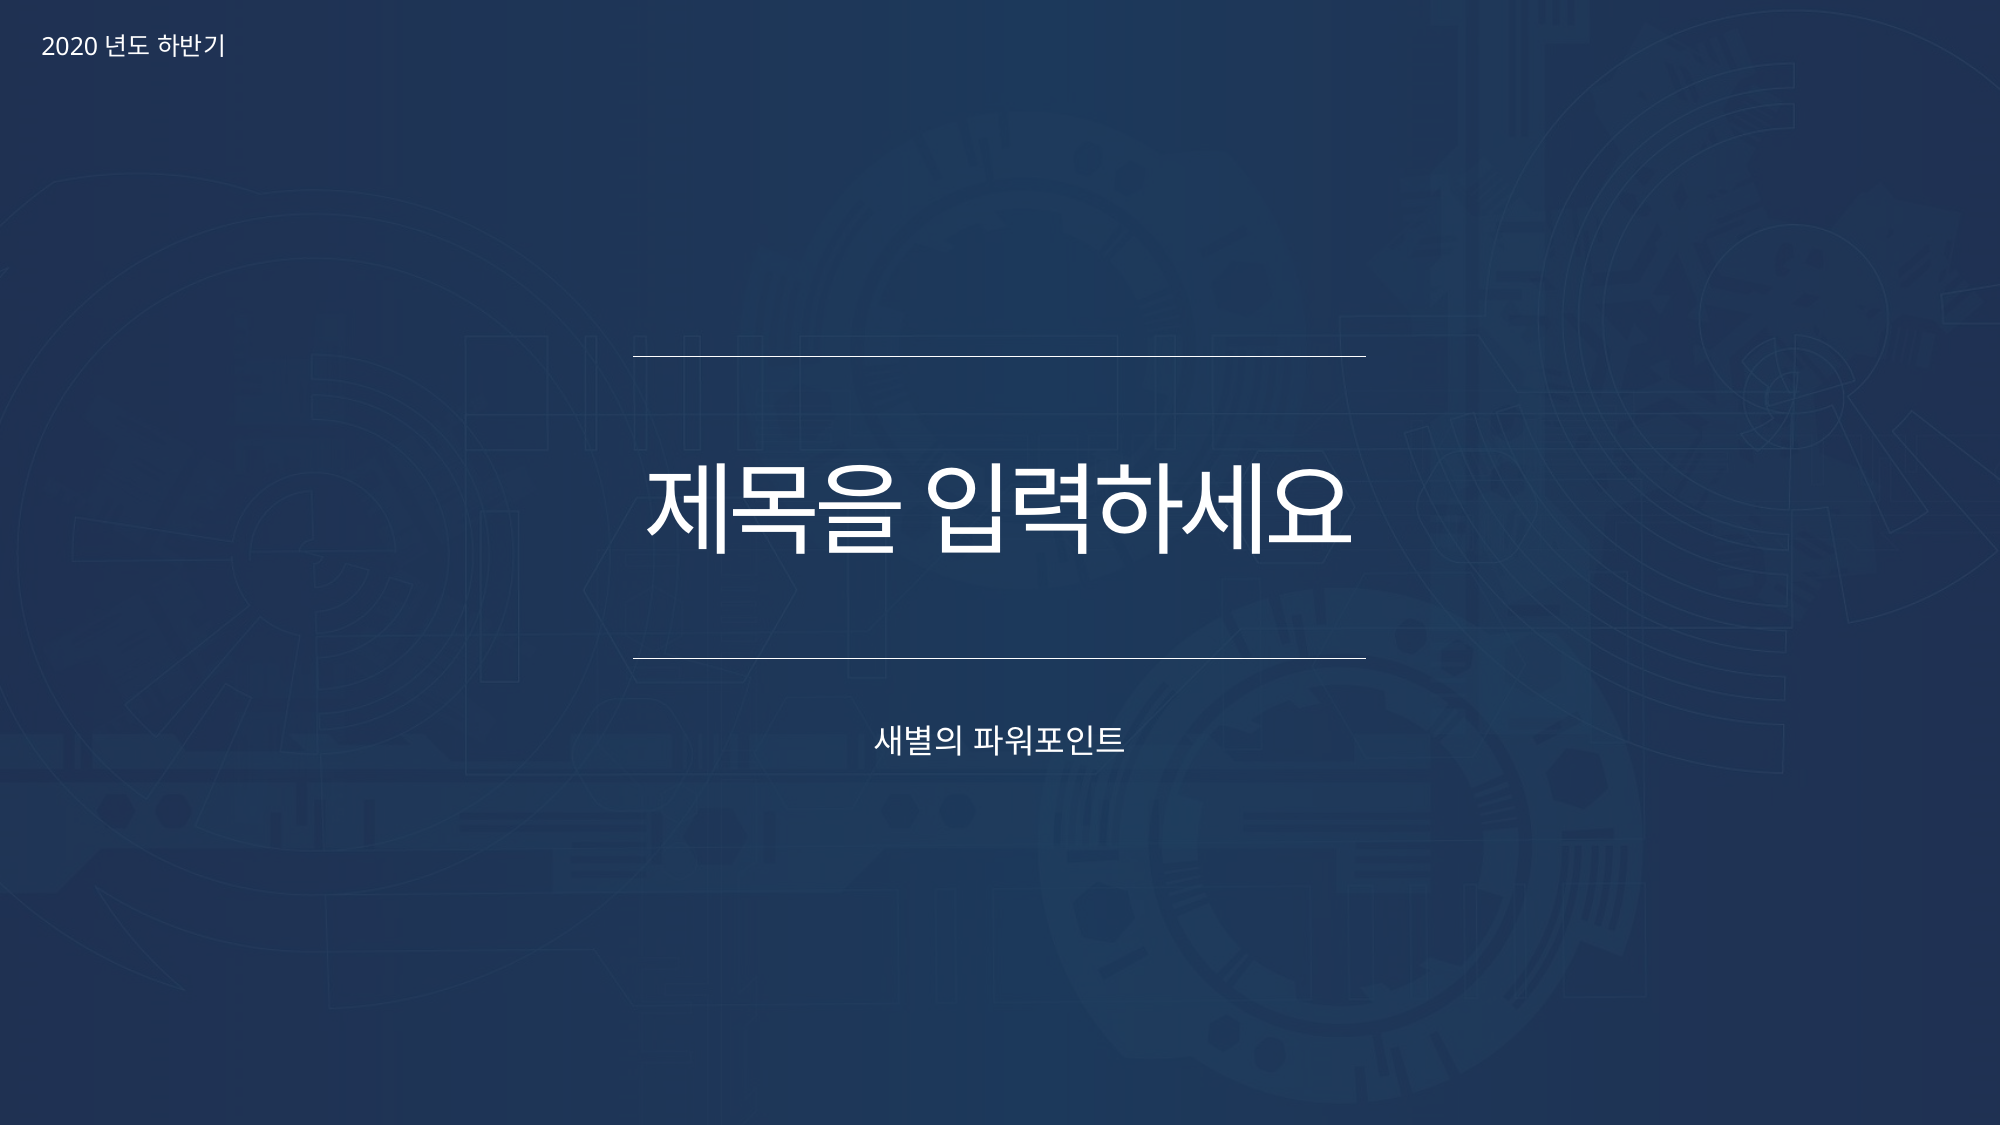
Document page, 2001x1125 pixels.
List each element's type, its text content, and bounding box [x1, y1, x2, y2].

text_box 새별의 파워포인트 [858, 712, 1142, 768]
text_box 제목을 입력하세요 [628, 439, 1372, 574]
text_box 2020년도 하반기 [26, 23, 241, 68]
